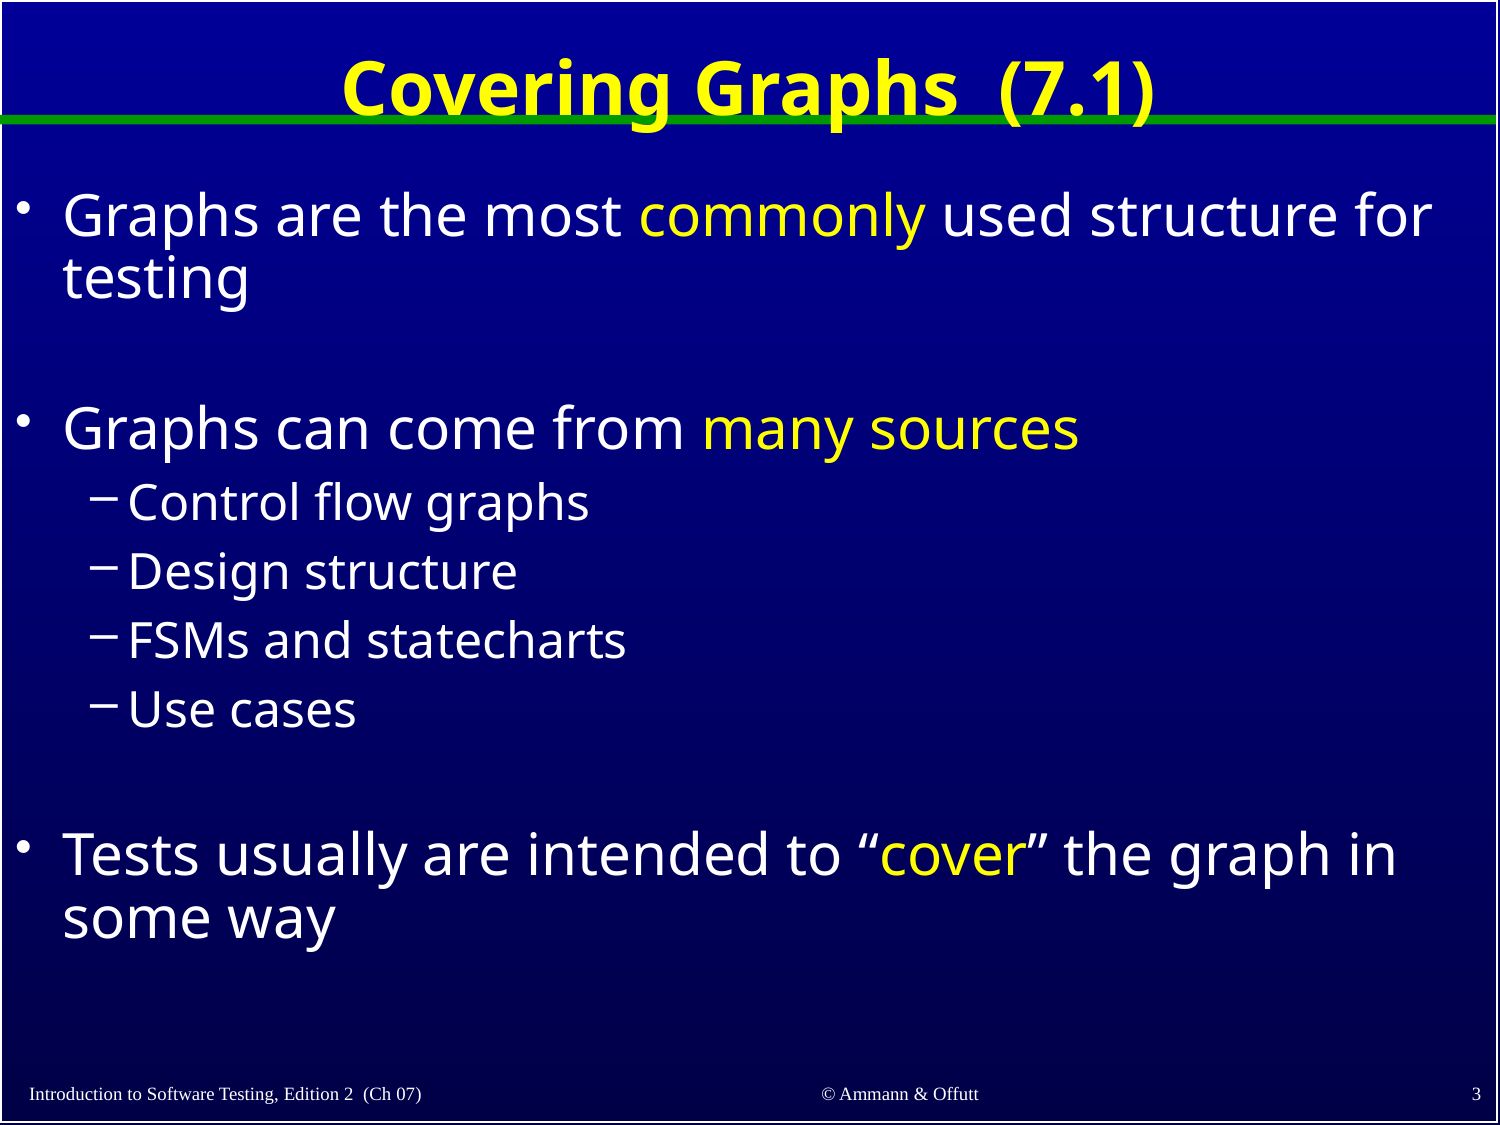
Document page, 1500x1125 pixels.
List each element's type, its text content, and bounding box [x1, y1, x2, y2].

slide_number Introduction to Software Testing, Edition 2 (Ch 07) [13, 1067, 633, 1113]
title Covering Graphs (7.1) [13, 15, 1485, 167]
list Graphs are the most commonly used structure for testing Graphs can come from many sources Control flow graphs Design structure FSMs and statecharts Use cases Tests usually are intended to “cover” the graph in some way [0, 177, 1478, 1063]
footer © Ammann & Offutt [662, 1065, 1138, 1113]
slide_number 3 [1183, 1064, 1497, 1113]
